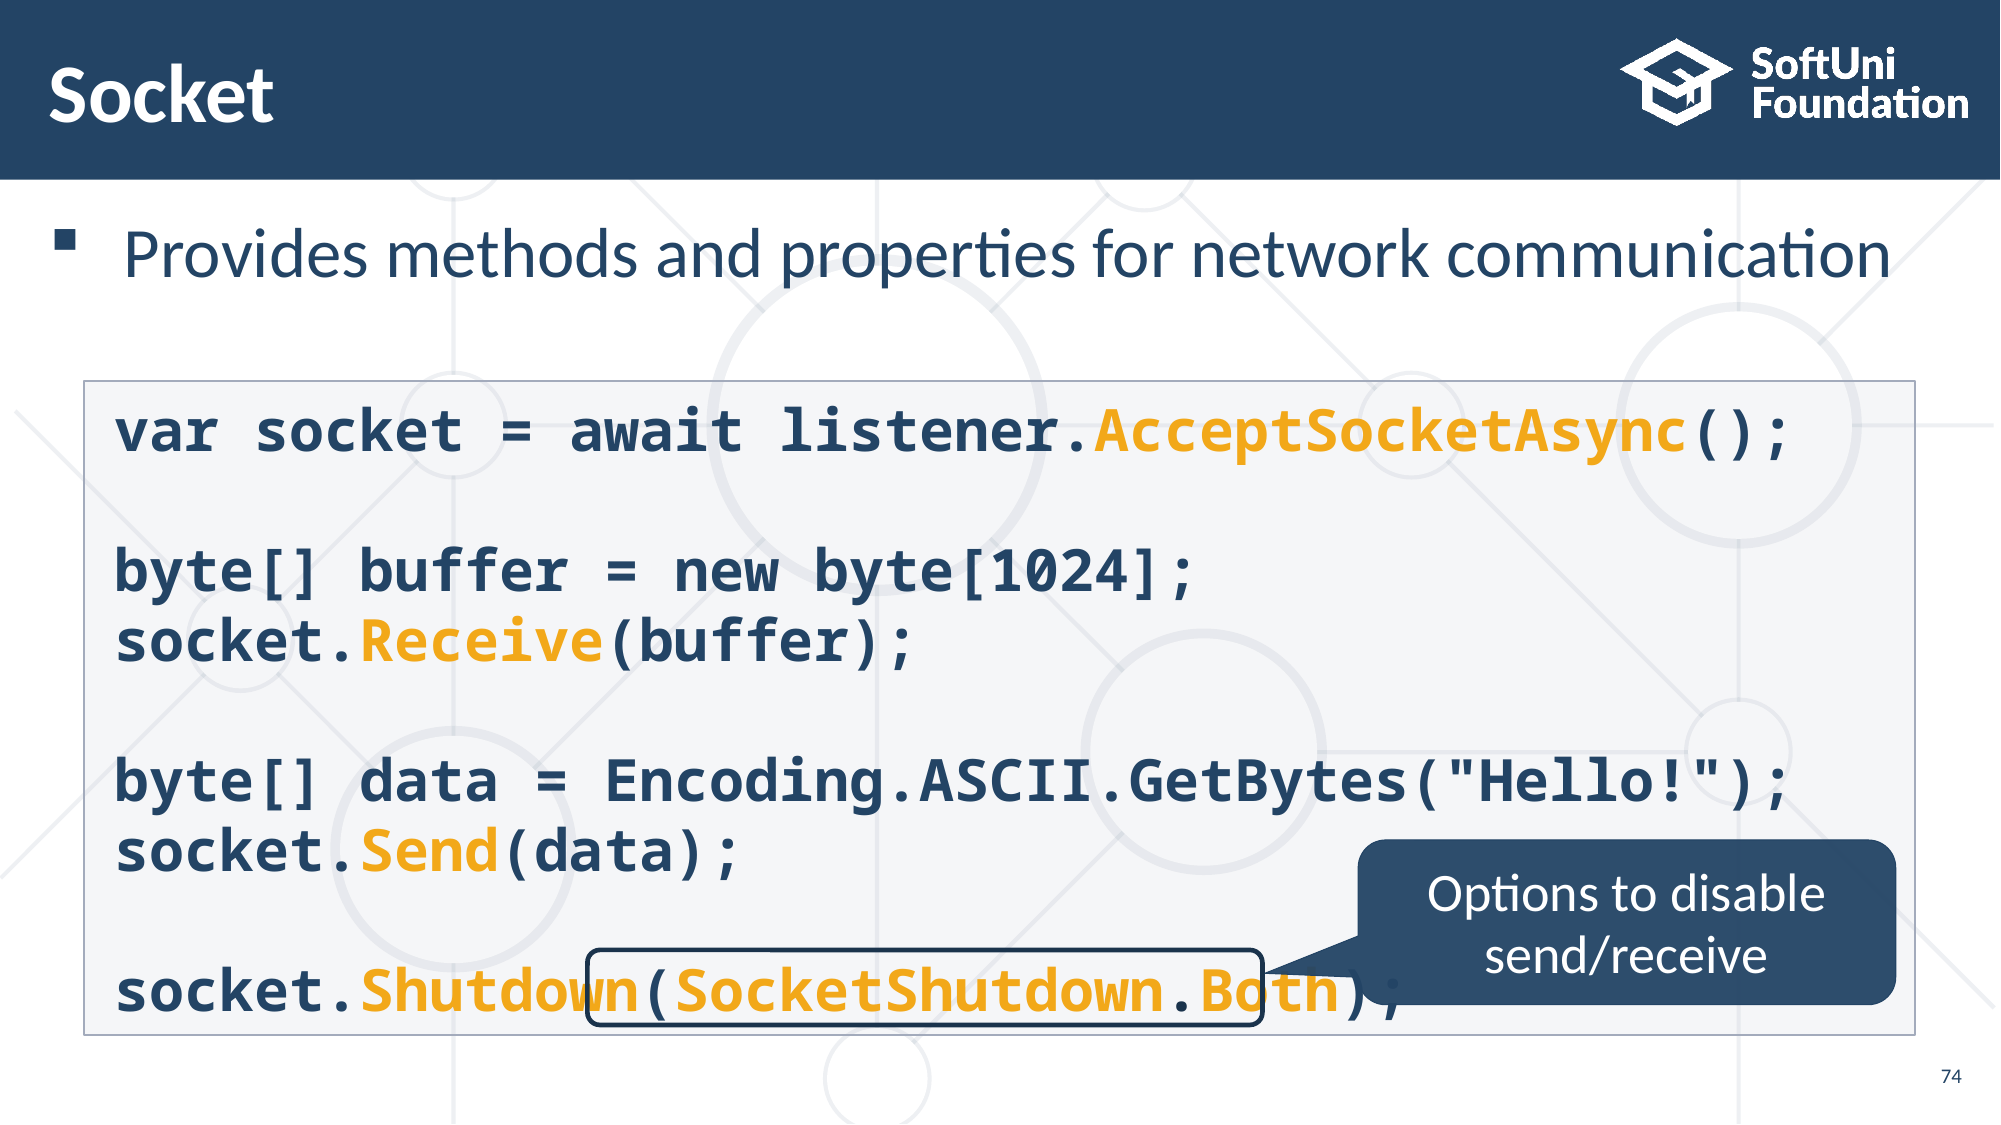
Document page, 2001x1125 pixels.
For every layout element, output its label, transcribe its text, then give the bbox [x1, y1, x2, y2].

picture [1619, 38, 1968, 126]
title Socket [31, 16, 1591, 162]
slide_number 74 [1897, 1049, 1968, 1101]
text_box [585, 947, 1265, 1028]
text_box var socket = await listener.AcceptSocketAsync(); byte[] buffer = new byte[1024]; socket.Receive(buffer); byte[] data = Encoding.ASCII.GetBytes("Hello!"); socket.Send(data); socket.Shutdown(SocketShutdown.Both); [84, 381, 1916, 1035]
list Provides methods and properties for network communication [31, 196, 1970, 1050]
text_box Options to disable send/receive [1264, 839, 1896, 1005]
